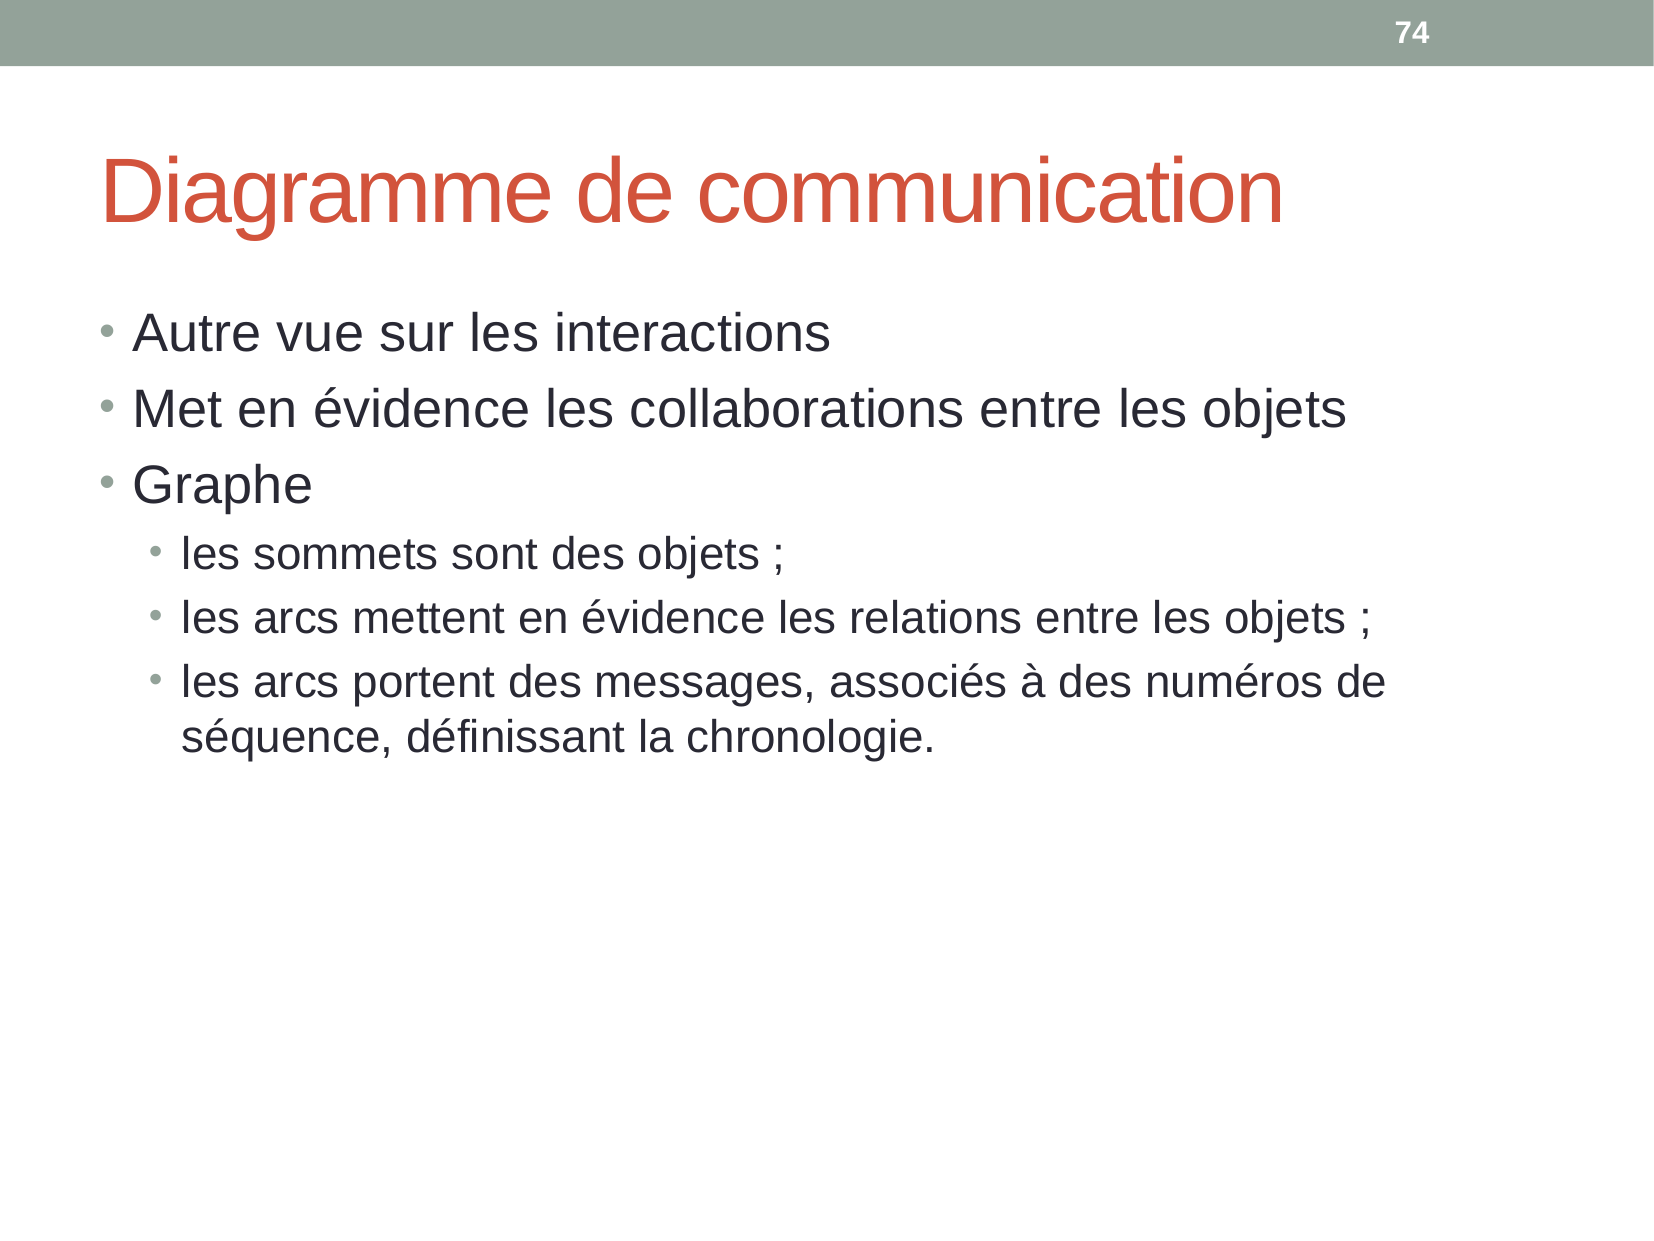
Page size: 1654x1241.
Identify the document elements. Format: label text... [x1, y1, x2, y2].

title Diagramme de communication [82, 96, 1571, 276]
list Autre vue sur les interactions Met en évidence les collaborations entre les objets Graphe les sommets sont des objets ; les arcs mettent en évidence les relations entre les objets ; les arcs portent des messages, associés à des numéros de séquence, définissant la chronologie. [82, 289, 1571, 1172]
slide_number 74 [1378, 3, 1571, 63]
